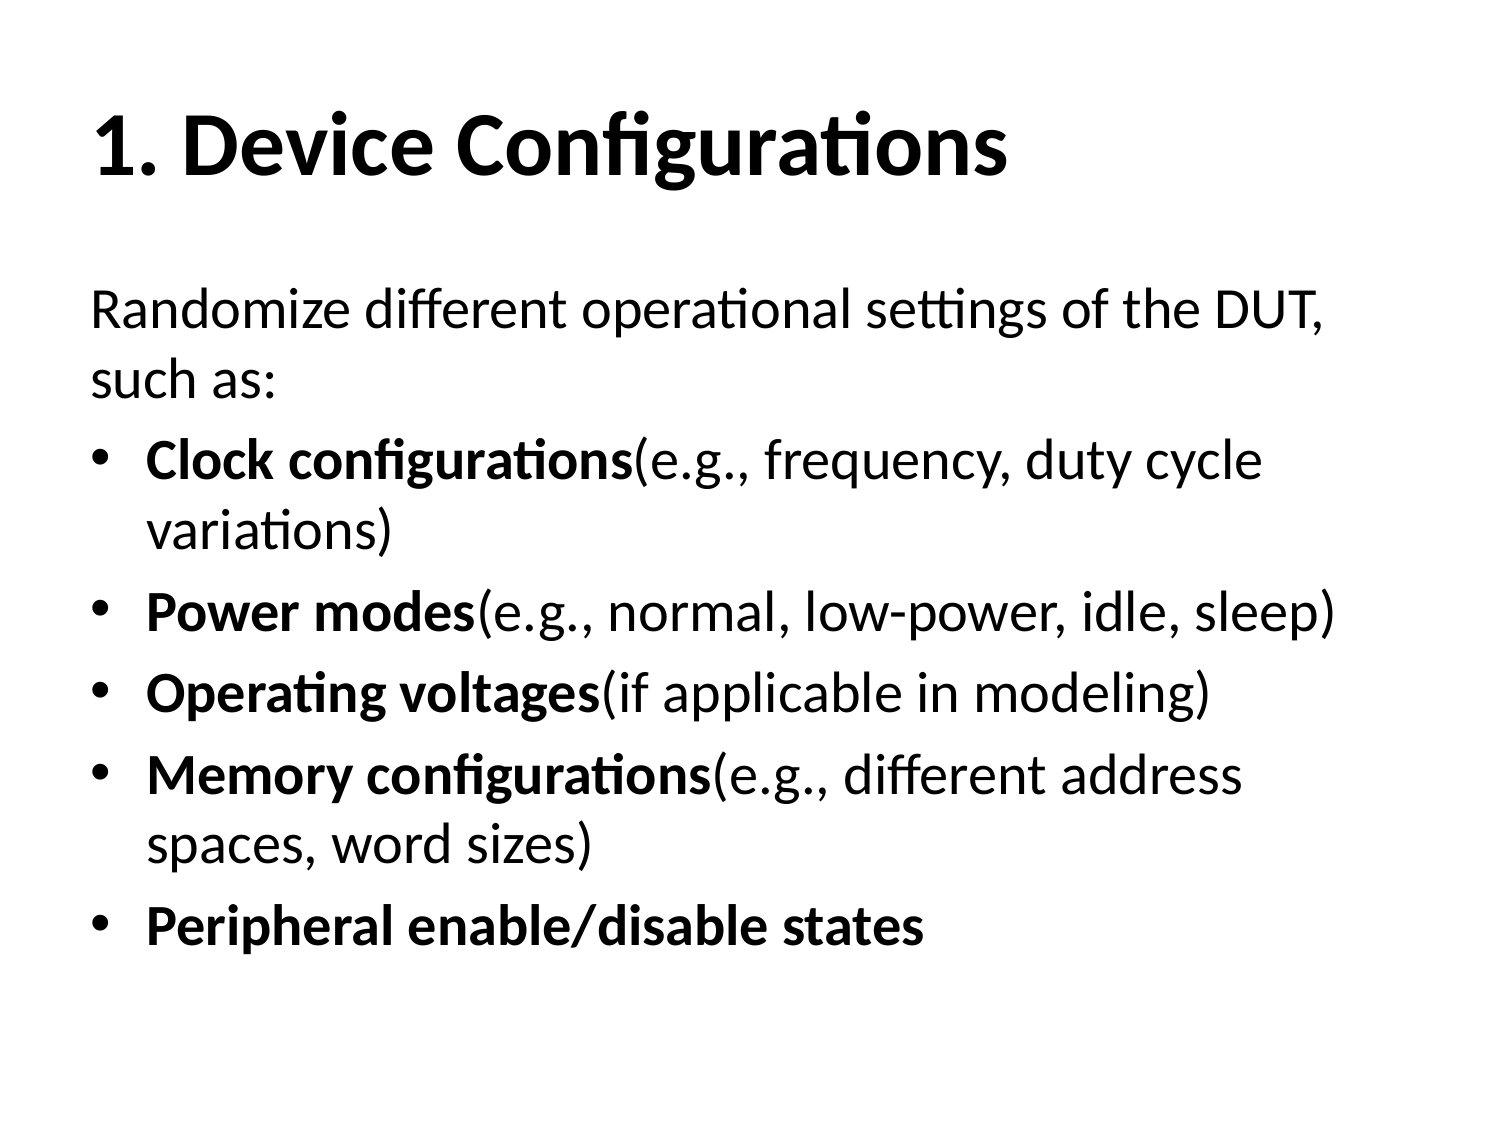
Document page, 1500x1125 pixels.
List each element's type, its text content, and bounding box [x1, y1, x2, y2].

list Randomize different operational settings of the DUT, such as: Clock configurations(e.g., frequency, duty cycle variations) Power modes(e.g., normal, low-power, idle, sleep) Operating voltages(if applicable in modeling) Memory configurations(e.g., different address spaces, word sizes) Peripheral enable/disable states [75, 262, 1425, 1005]
title 1. Device Configurations [75, 45, 1425, 233]
